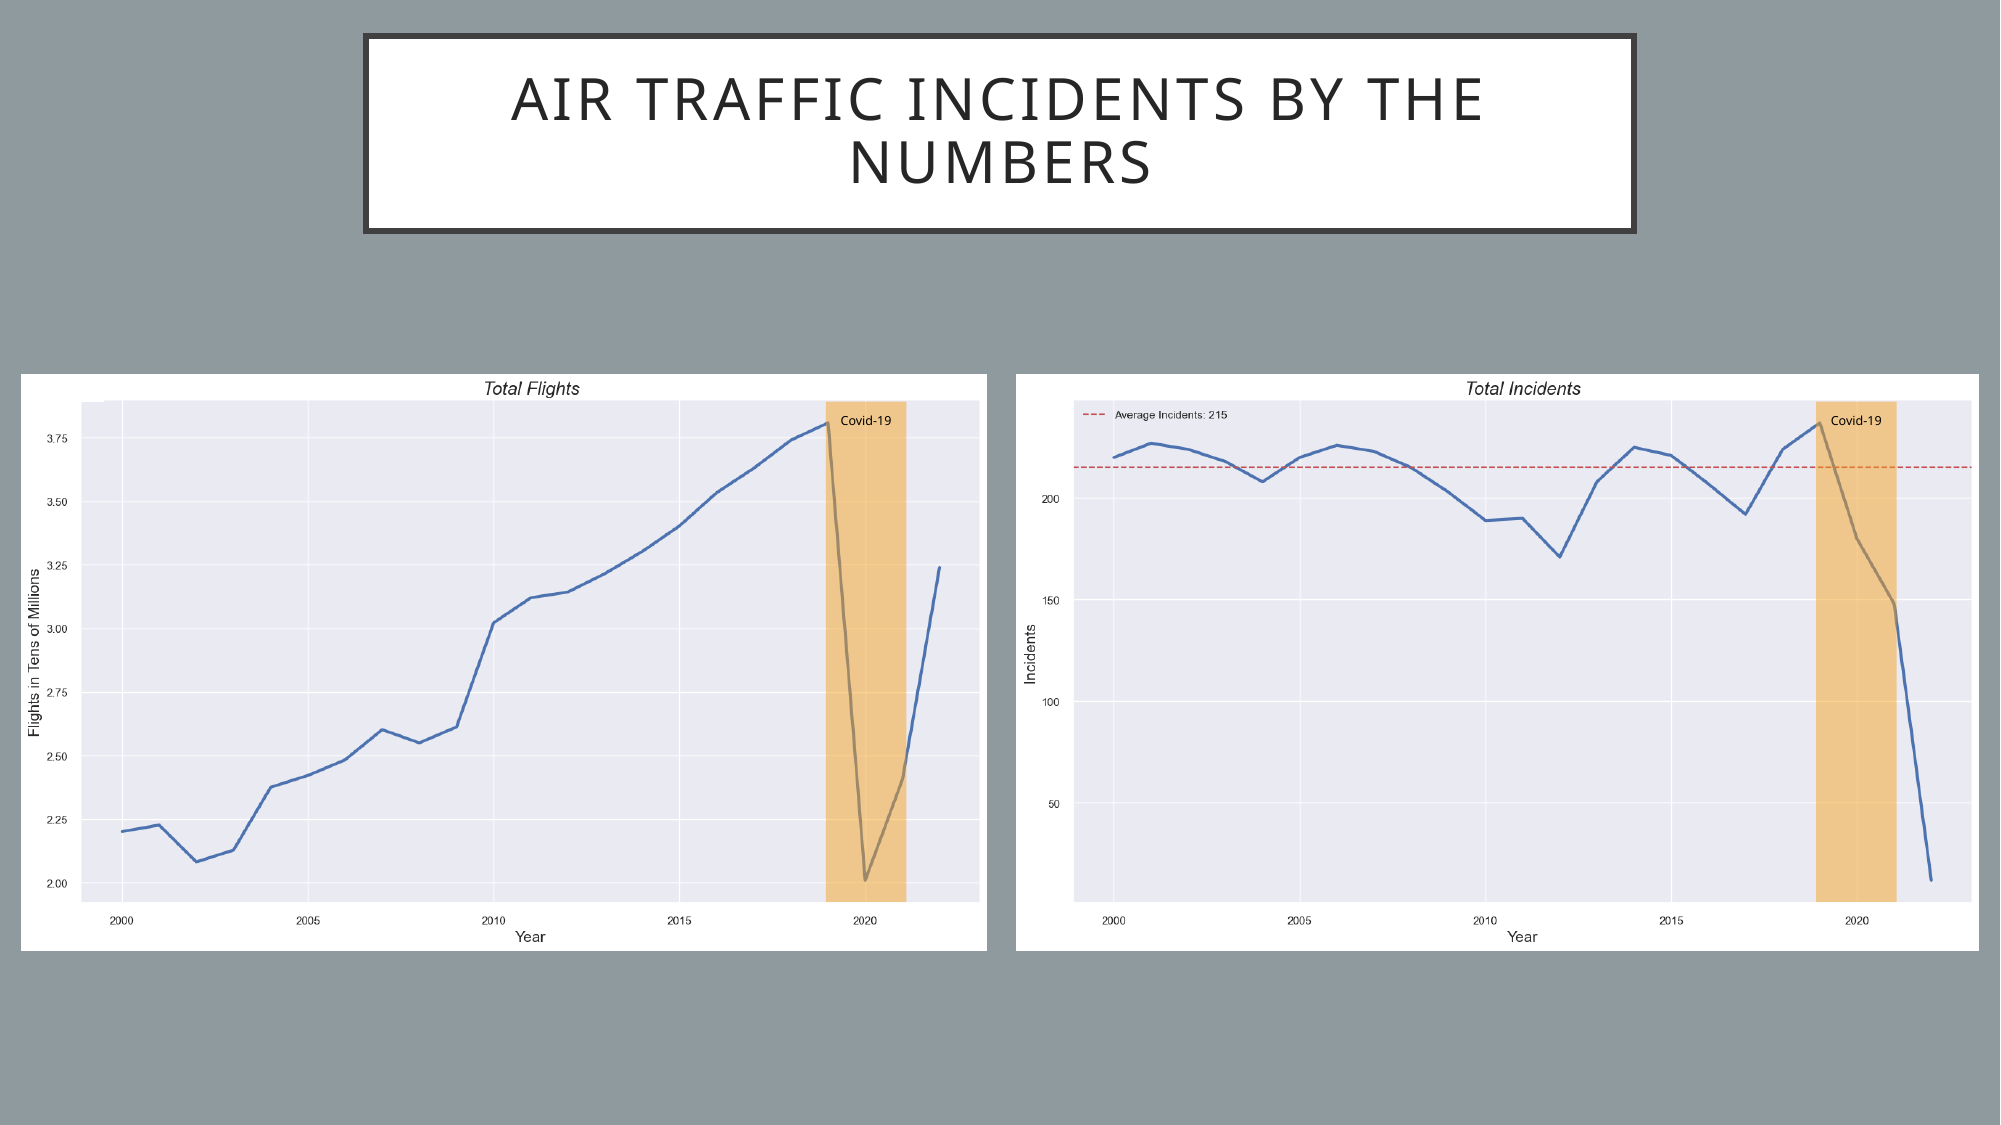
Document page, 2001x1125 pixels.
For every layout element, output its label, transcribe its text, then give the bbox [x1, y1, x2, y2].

picture [21, 374, 987, 951]
title Air Traffic Incidents by the numbers [363, 33, 1637, 234]
picture [1016, 374, 1979, 951]
